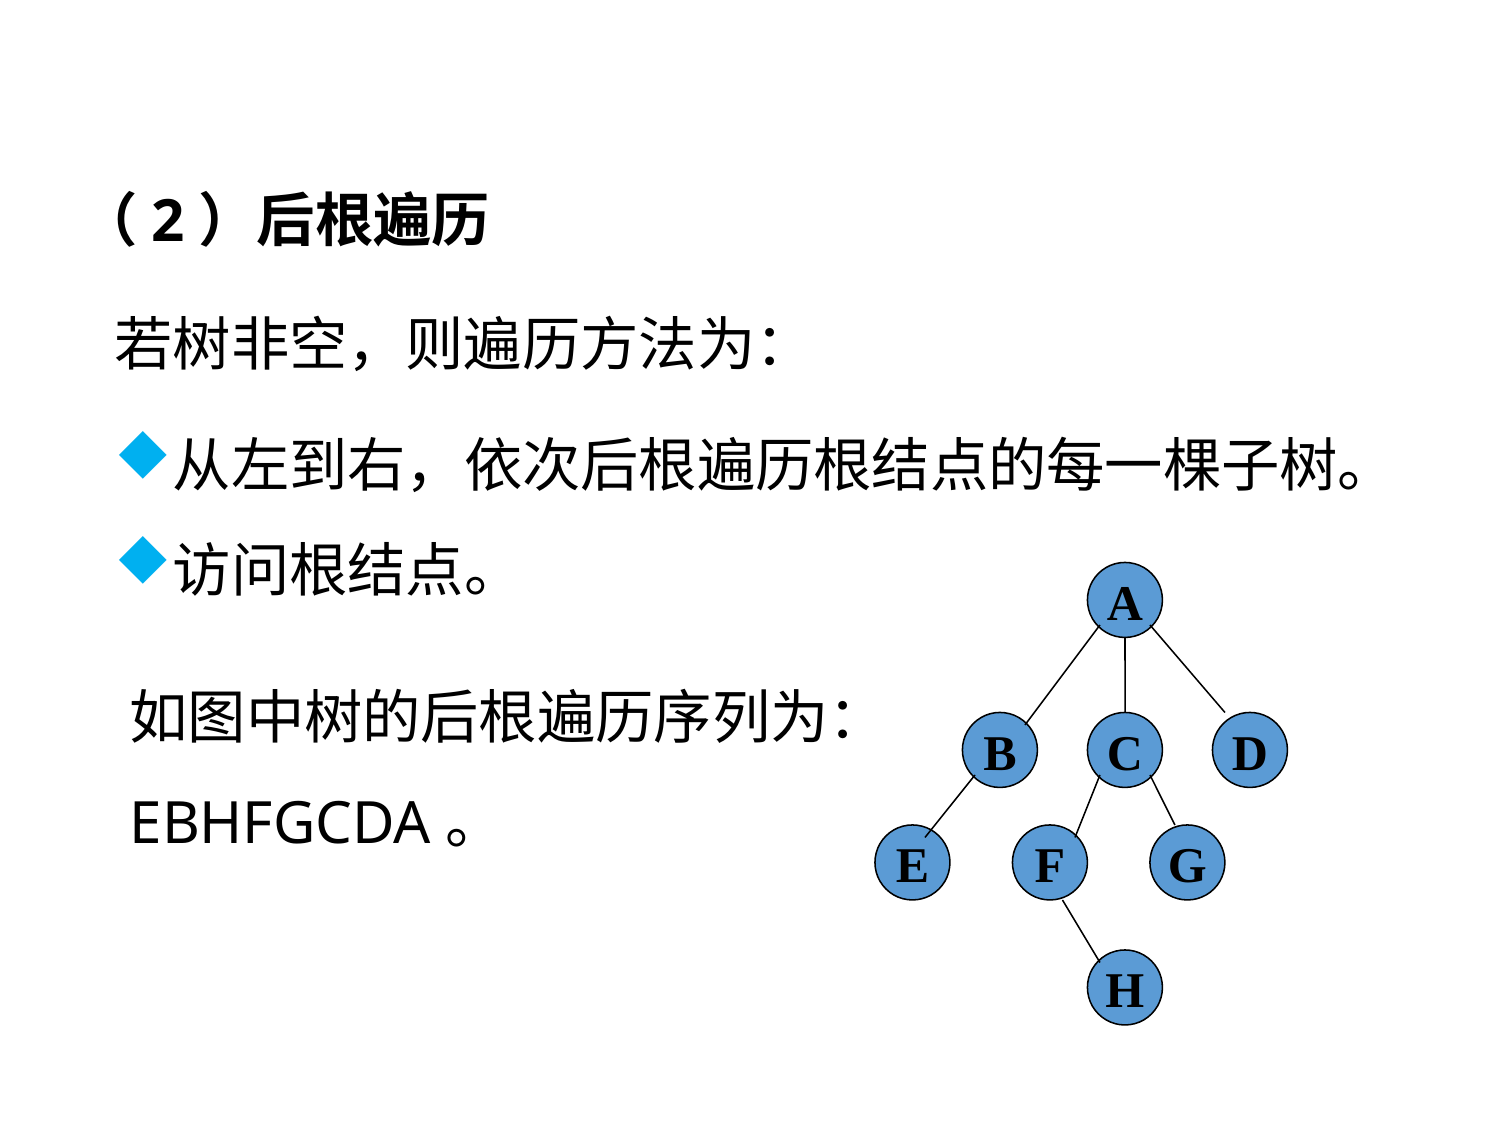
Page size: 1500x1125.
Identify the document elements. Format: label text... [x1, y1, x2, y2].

text_box 从左到右，依次后根遍历根结点的每一棵子树。 访问根结点。 [99, 385, 1500, 611]
text_box （2）后根遍历 [64, 175, 1390, 260]
text_box 若树非空，则遍历方法为： [99, 299, 1438, 385]
text_box 如图中树的后根遍历序列为：EBHFGCDA。 [114, 637, 874, 863]
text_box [874, 562, 1288, 1025]
